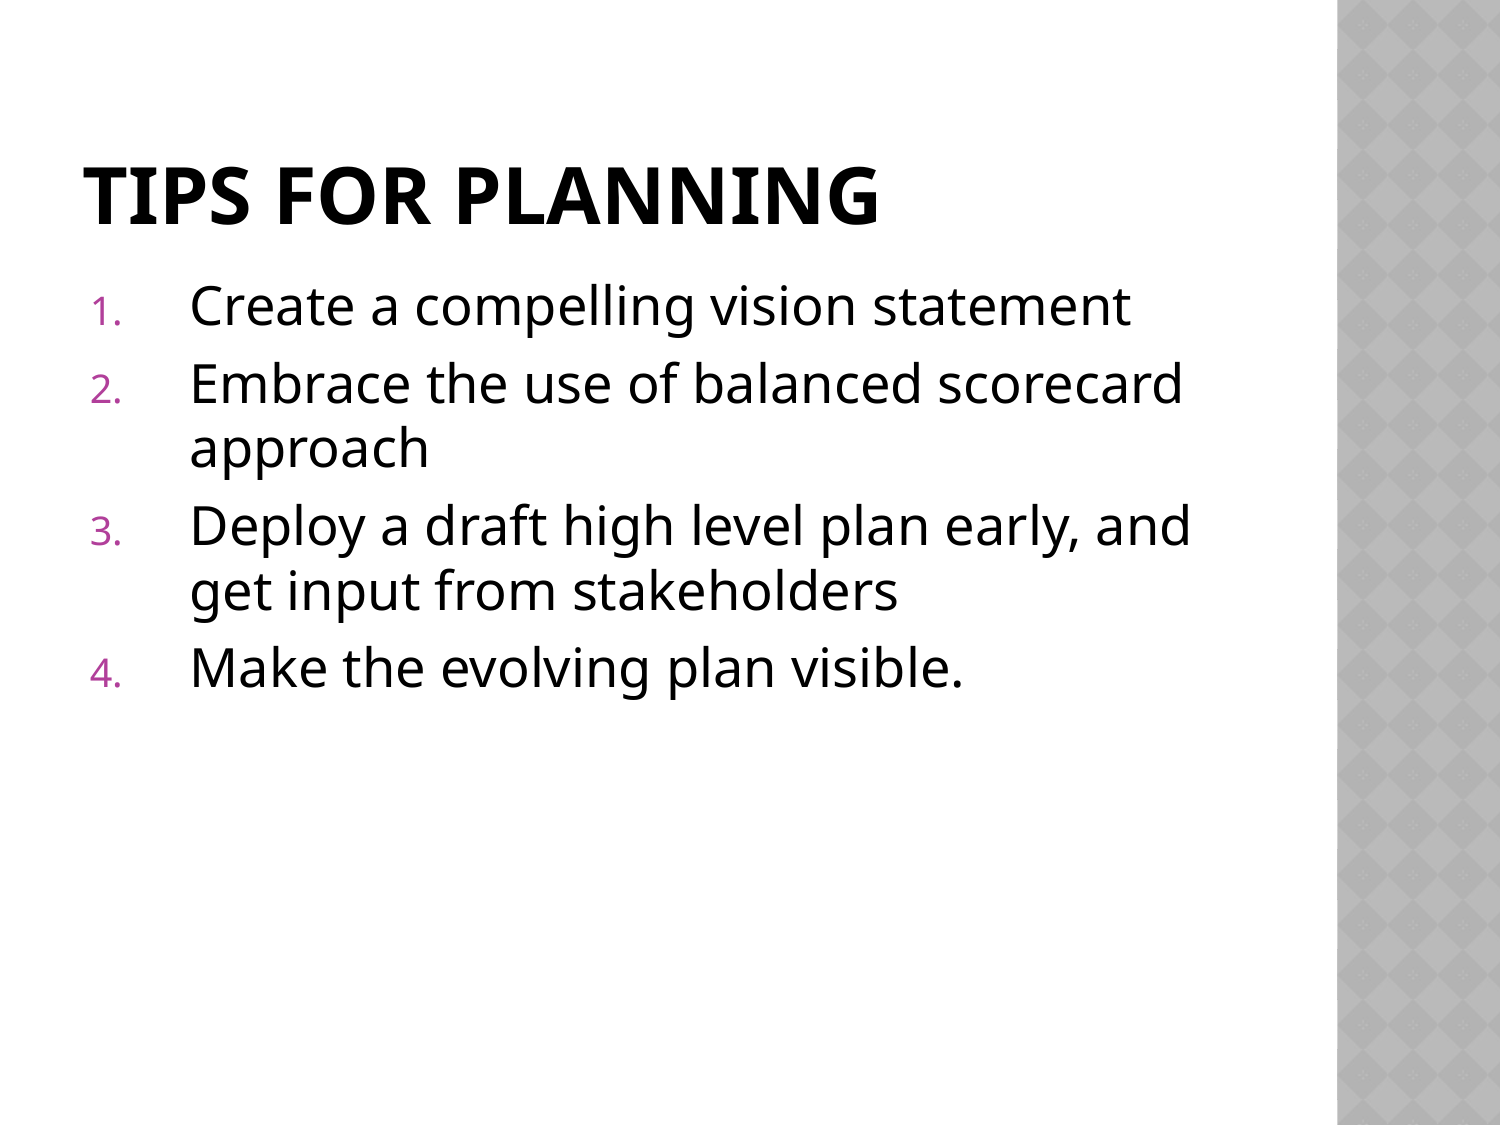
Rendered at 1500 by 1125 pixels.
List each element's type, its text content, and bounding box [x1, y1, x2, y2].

title Tips For Planning [75, 52, 1263, 240]
list Create a compelling vision statement Embrace the use of balanced scorecard approach Deploy a draft high level plan early, and get input from stakeholders Make the evolving plan visible. [75, 264, 1263, 1059]
